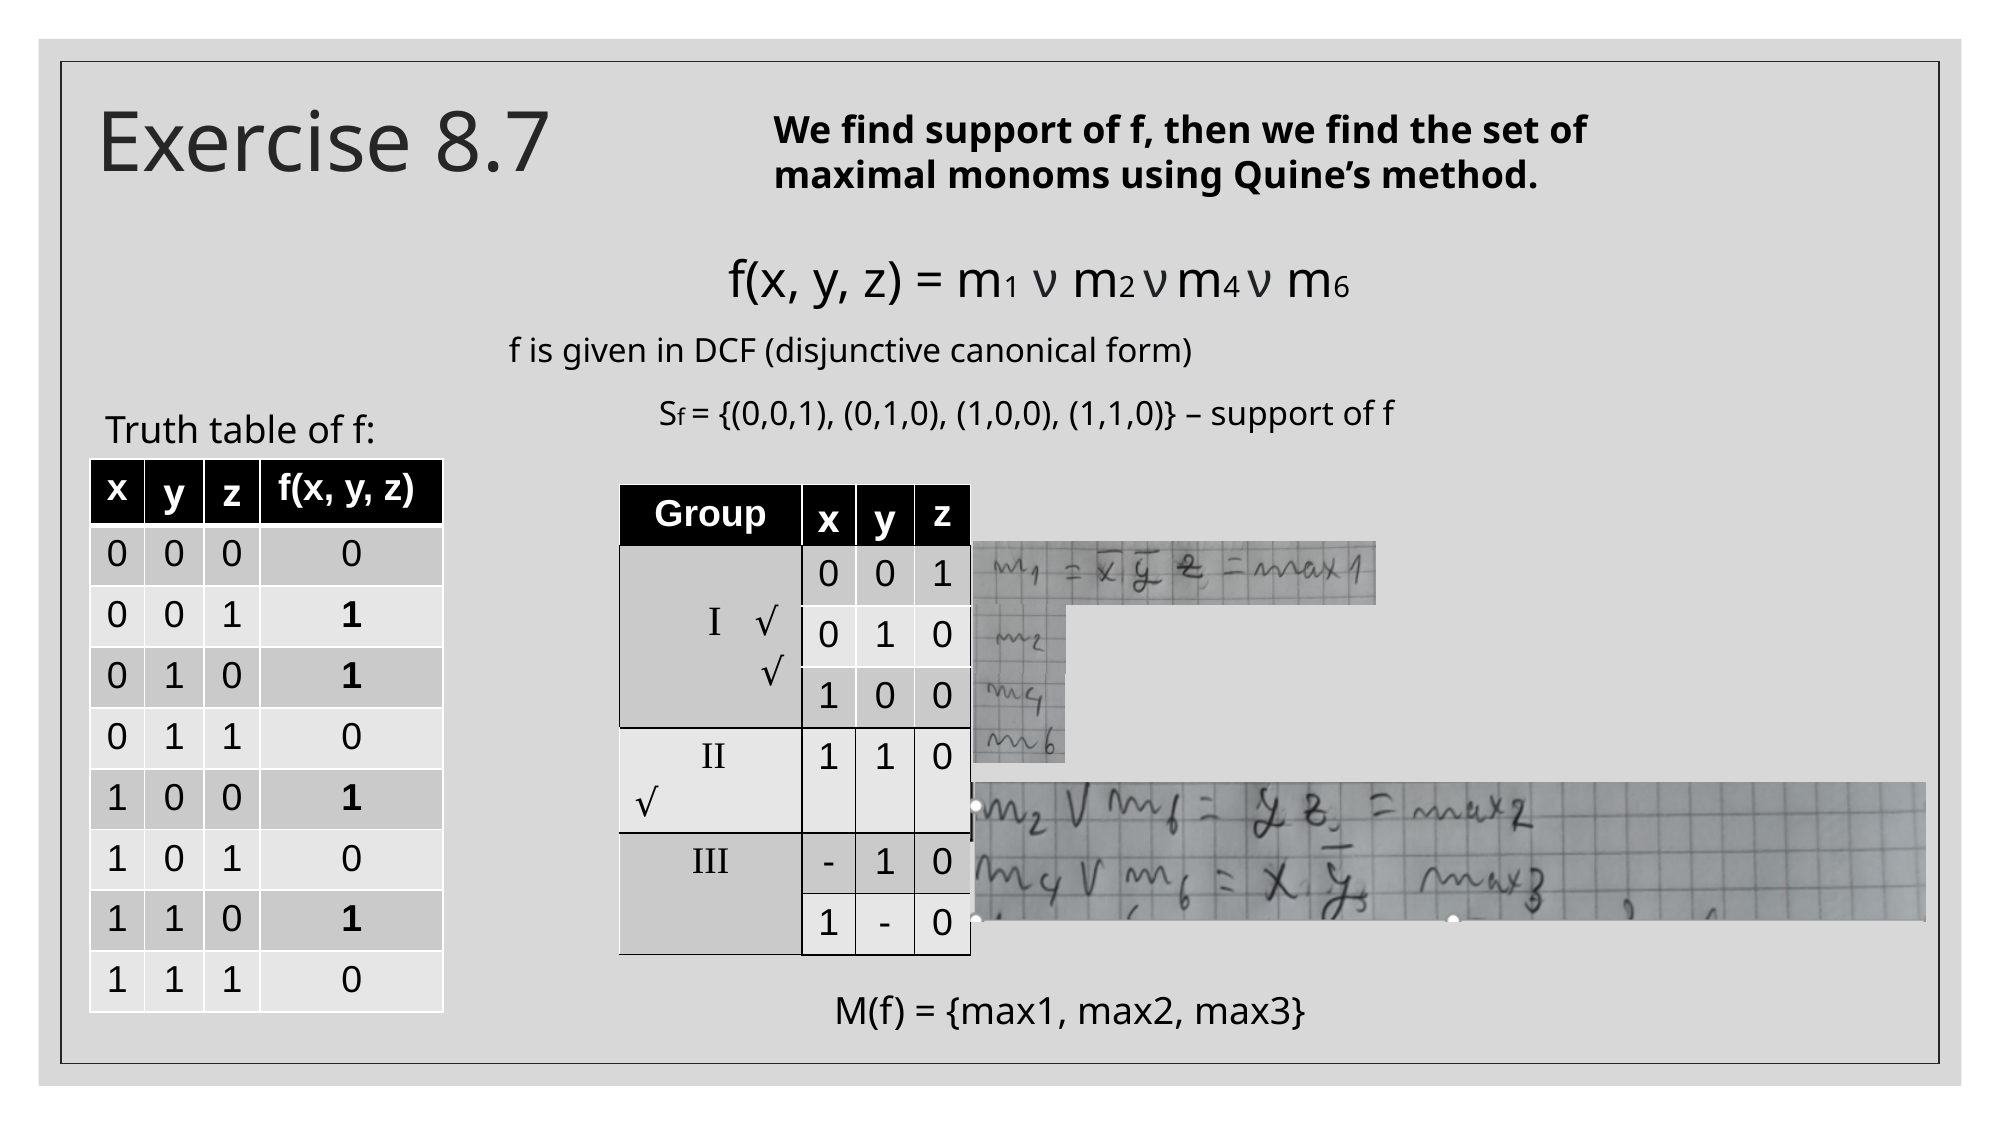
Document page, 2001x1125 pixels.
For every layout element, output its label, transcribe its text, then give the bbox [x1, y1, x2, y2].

table_cell 0 [803, 546, 855, 605]
text_box Truth table of f: [90, 398, 420, 459]
table_header x [91, 460, 144, 523]
table_cell 0 [261, 952, 442, 1011]
list f(x, y, z) = m1 ν m2 ν m4 ν m6 f is given in DCF (disjunctive canonical form) Sf = {(0,0,1), (0,1,0), (1,0,0), (1,1,0)} – support of f [193, 233, 1885, 966]
table_header f(x, y, z) [261, 460, 442, 523]
table_cell 0 [145, 587, 203, 646]
table_cell 0 [261, 709, 442, 768]
table_cell 1 [205, 587, 259, 646]
table_cell 1 [205, 709, 259, 768]
table_cell 1 [803, 729, 855, 832]
table_cell III [620, 834, 801, 954]
table_header y [145, 460, 203, 523]
table_cell 1 [205, 952, 259, 1011]
table_cell 1 [91, 830, 144, 889]
table_cell 1 [856, 834, 914, 893]
table_cell 1 [91, 891, 144, 950]
text_box We find support of f, then we find the set of maximal monoms using Quine’s method. [758, 98, 1705, 204]
table_cell 0 [915, 894, 970, 954]
table_cell 1 [857, 607, 914, 666]
table_cell 1 [261, 587, 442, 646]
table_cell II √ [620, 729, 801, 832]
table_cell 0 [91, 587, 144, 646]
table_cell 0 [205, 891, 259, 950]
table_cell 1 [91, 952, 144, 1011]
table_cell 0 [91, 648, 144, 707]
table_cell 1 [803, 668, 855, 727]
table_header x [803, 485, 855, 545]
table_cell I √ √ [620, 546, 801, 727]
table_header y [857, 485, 914, 545]
picture [970, 782, 1926, 923]
table_cell 0 [145, 830, 203, 889]
table_cell - [803, 834, 855, 893]
table_cell 0 [857, 668, 914, 727]
table_cell 1 [205, 830, 259, 889]
picture [973, 540, 1376, 763]
table_cell 1 [145, 891, 203, 950]
table_cell 1 [261, 770, 442, 829]
table_header z [205, 460, 259, 523]
table_cell 0 [261, 830, 442, 889]
table_header z [915, 485, 970, 545]
table_cell 1 [145, 648, 203, 707]
table_cell 0 [915, 834, 965, 893]
table_cell 0 [145, 528, 203, 585]
table_cell - [856, 894, 914, 954]
title Exercise 8.7 [81, 32, 1732, 258]
table_cell 0 [915, 729, 970, 832]
table_cell 1 [856, 729, 914, 832]
table_cell 0 [91, 528, 144, 585]
table_header Group [620, 485, 801, 545]
table_cell 0 [261, 528, 442, 585]
table_cell 0 [915, 607, 968, 666]
table_cell 1 [145, 709, 203, 768]
table_cell 1 [261, 648, 442, 707]
table_cell 0 [915, 668, 968, 727]
table_cell 0 [205, 648, 259, 707]
table_cell 0 [857, 546, 914, 605]
table_cell 1 [261, 891, 442, 950]
table_cell 1 [91, 770, 144, 829]
table_cell 0 [145, 770, 203, 829]
table_cell 0 [205, 528, 259, 585]
table_cell 1 [803, 894, 855, 954]
table_cell 0 [803, 607, 855, 666]
text_box M(f) = {max1, max2, max3} [819, 979, 1353, 1040]
table_cell 1 [145, 952, 203, 1011]
table_cell 0 [205, 770, 259, 829]
table_cell 0 [91, 709, 144, 768]
table_cell 1 [915, 546, 968, 605]
